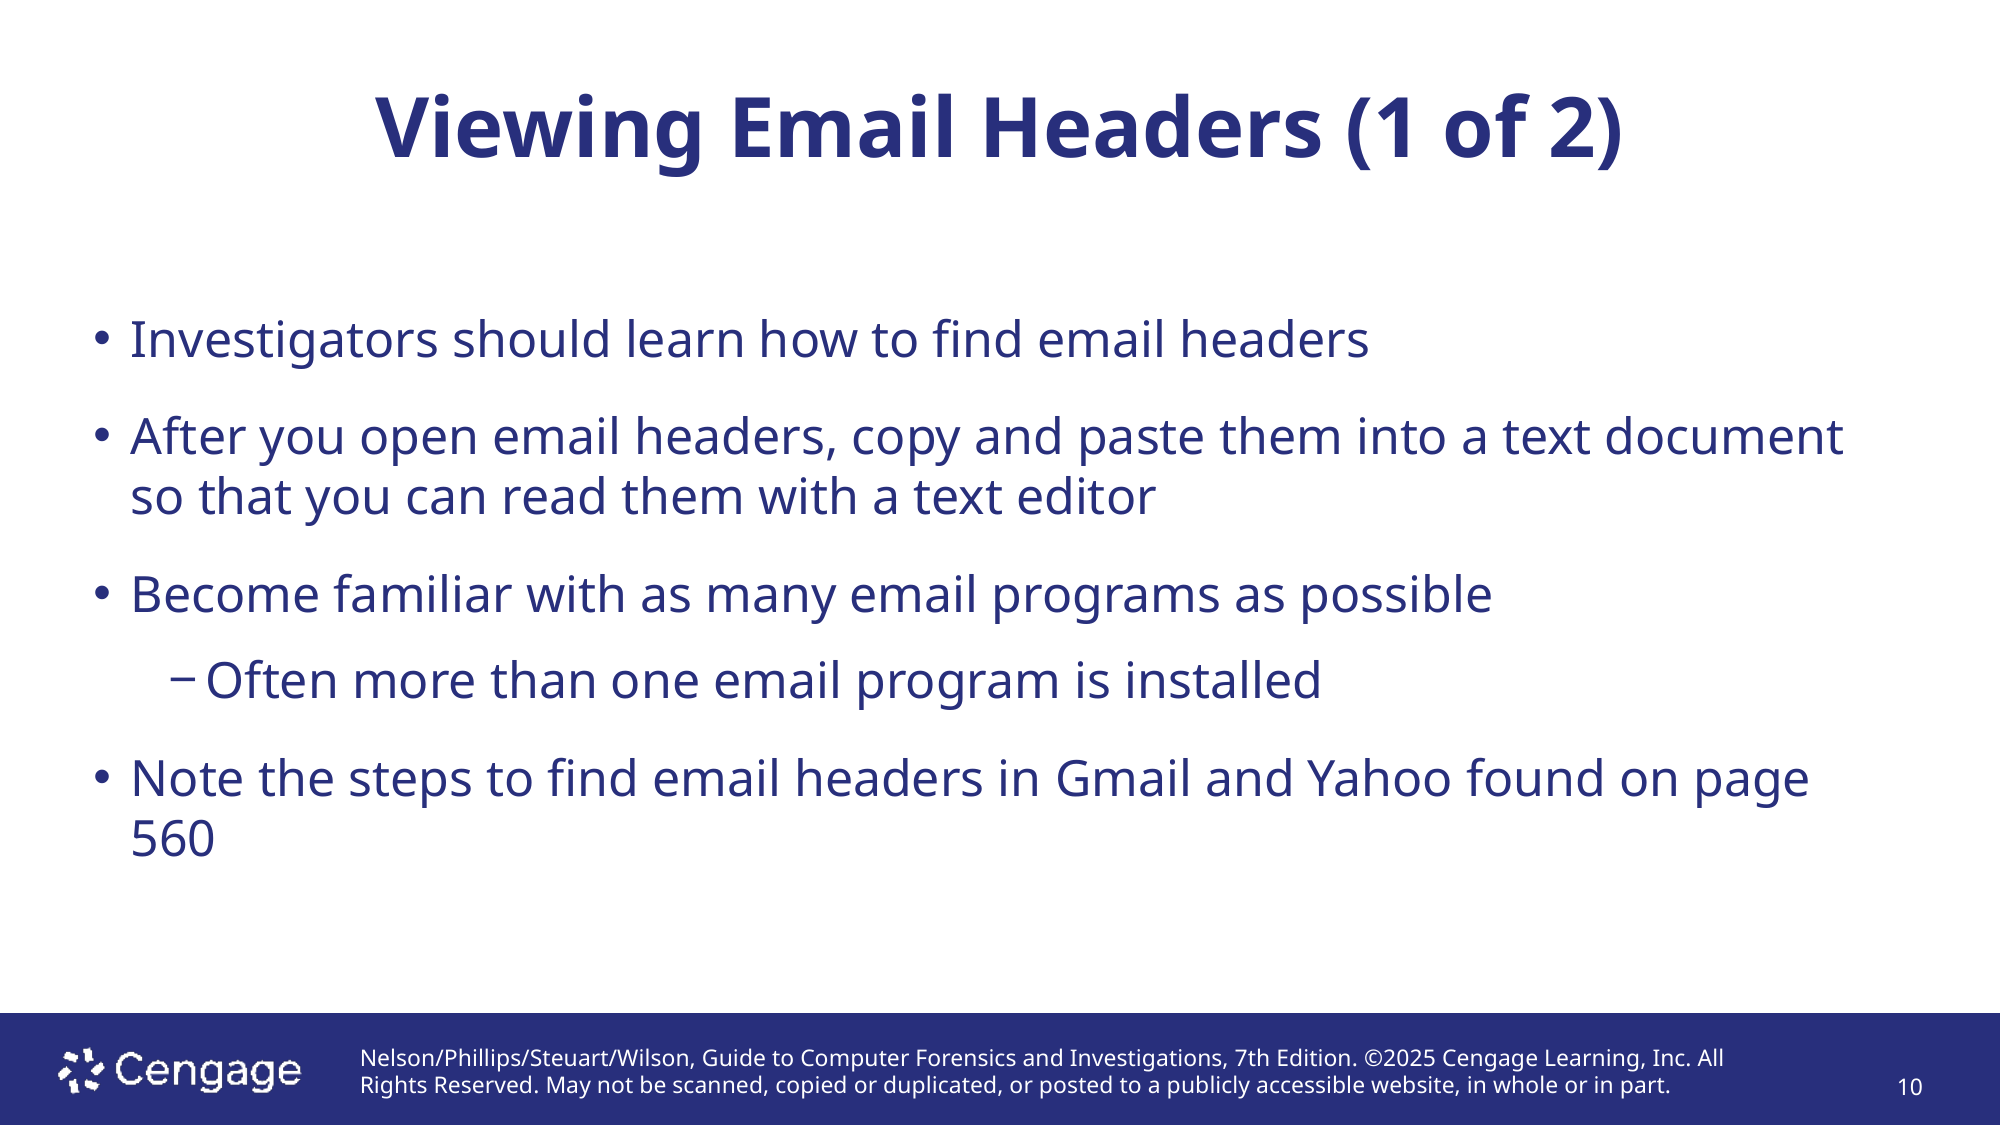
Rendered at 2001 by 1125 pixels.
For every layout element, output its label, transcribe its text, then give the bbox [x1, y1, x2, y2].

picture [30, 1020, 329, 1122]
list Investigators should learn how to find email headers After you open email headers, copy and paste them into a text document so that you can read them with a text editor Become familiar with as many email programs as possible Often more than one email program is installed Note the steps to find email headers in Gmail and Yahoo found on page 560 [78, 299, 1923, 1014]
title Viewing Email Headers (1 of 2) [78, 77, 1923, 278]
